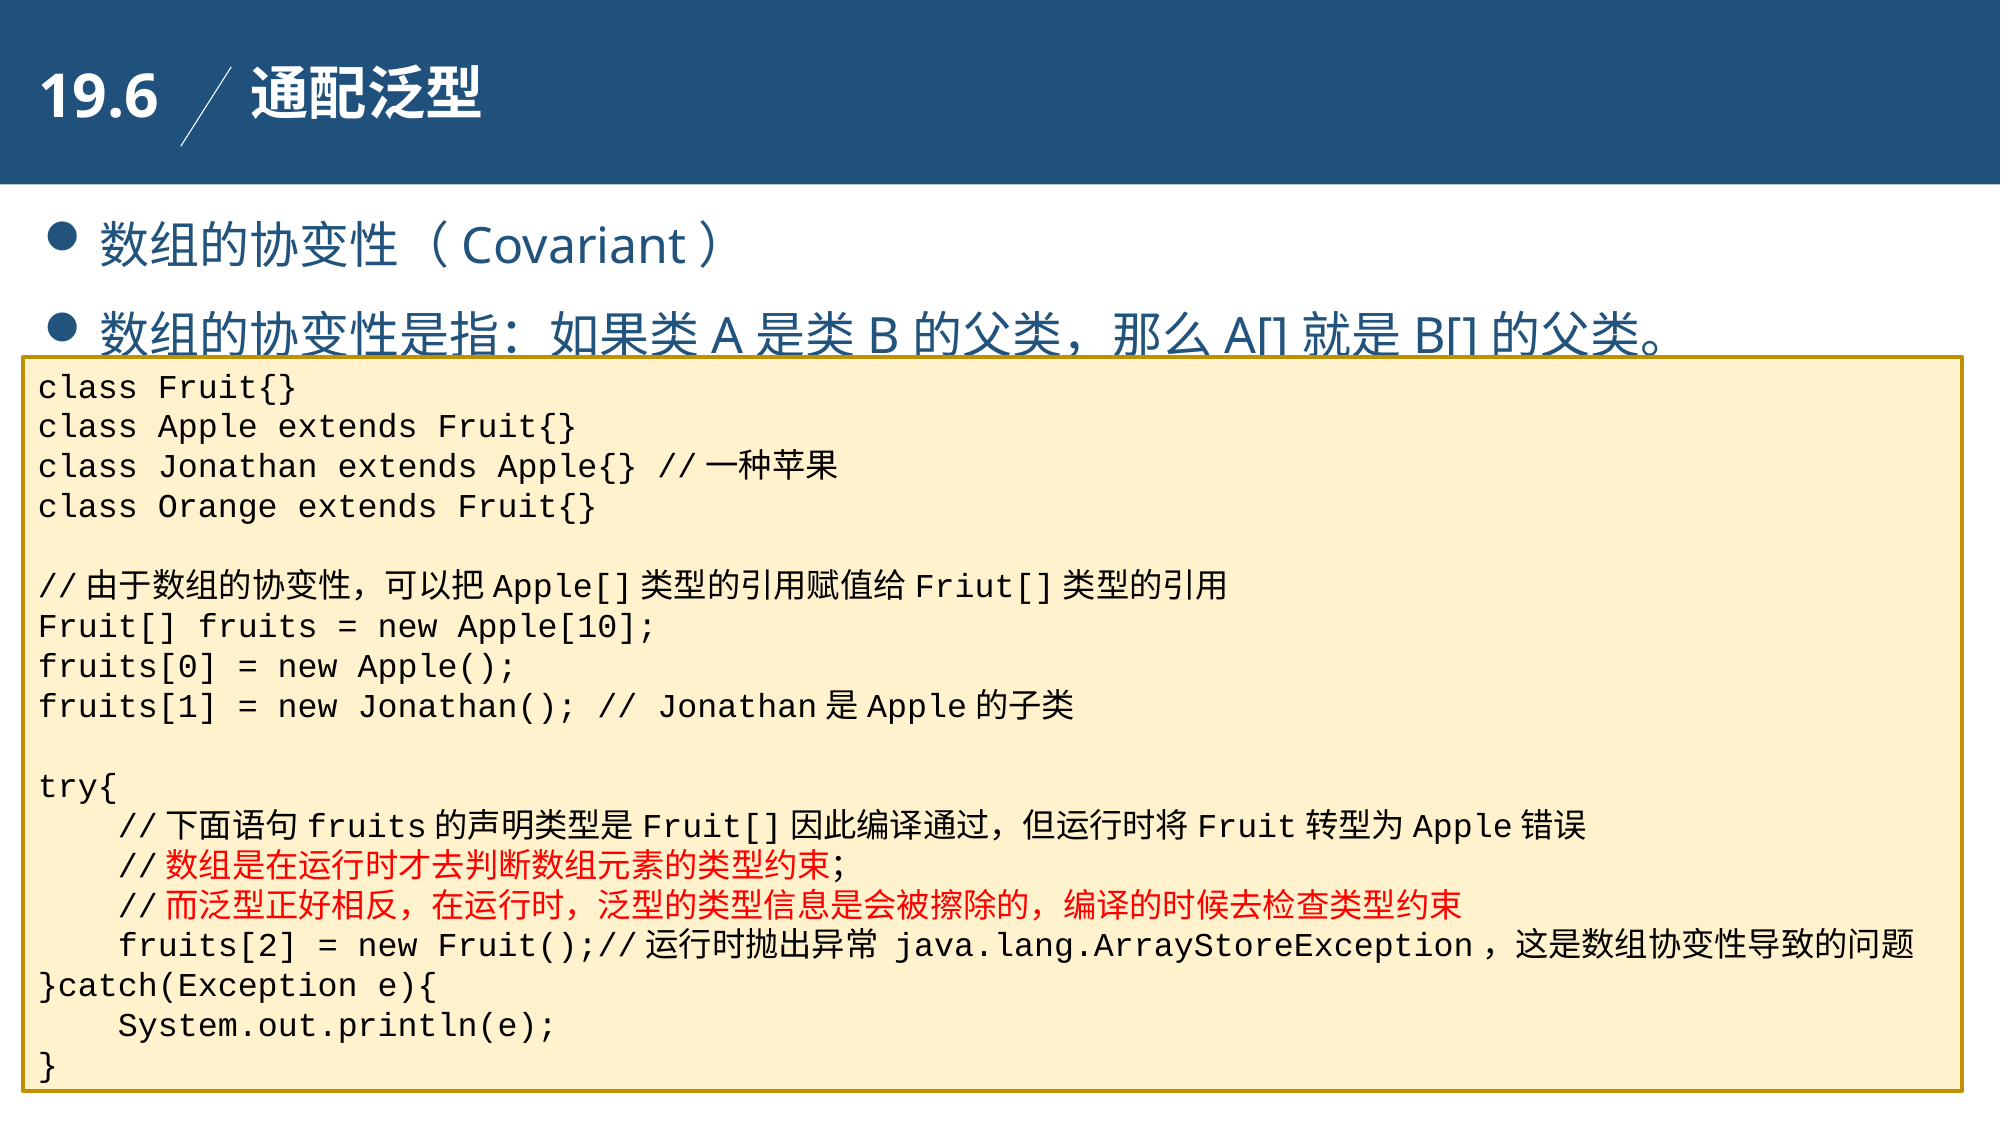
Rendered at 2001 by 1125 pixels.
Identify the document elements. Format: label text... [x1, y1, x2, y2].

text_box 数组的协变性（Covariant） 数组的协变性是指：如果类A是类B的父类，那么A[]就是B[]的父类。 [28, 175, 1968, 371]
text_box class Fruit{} class Apple extends Fruit{} class Jonathan extends Apple{} //一种苹果 class Orange extends Fruit{} //由于数组的协变性，可以把Apple[]类型的引用赋值给Friut[]类型的引用 Fruit[] fruits = new Apple[10]; fruits[0] = new Apple(); fruits[1] = new Jonathan(); // Jonathan是Apple的子类 try{ //下面语句fruits的声明类型是Fruit[]因此编译通过，但运行时将Fruit转型为Apple错误 //数组是在运行时才去判断数组元素的类型约束； //而泛型正好相反，在运行时，泛型的类型信息是会被擦除的，编译的时候去检查类型约束 fruits[2] = new Fruit();//运行时抛出异常 java.lang.ArrayStoreException，这是数组协变性导致的问题 }catch(Exception e){ System.out.println(e); } [23, 357, 1962, 1091]
list 通配泛型 [235, 57, 1449, 139]
list 19.6 [23, 57, 200, 139]
